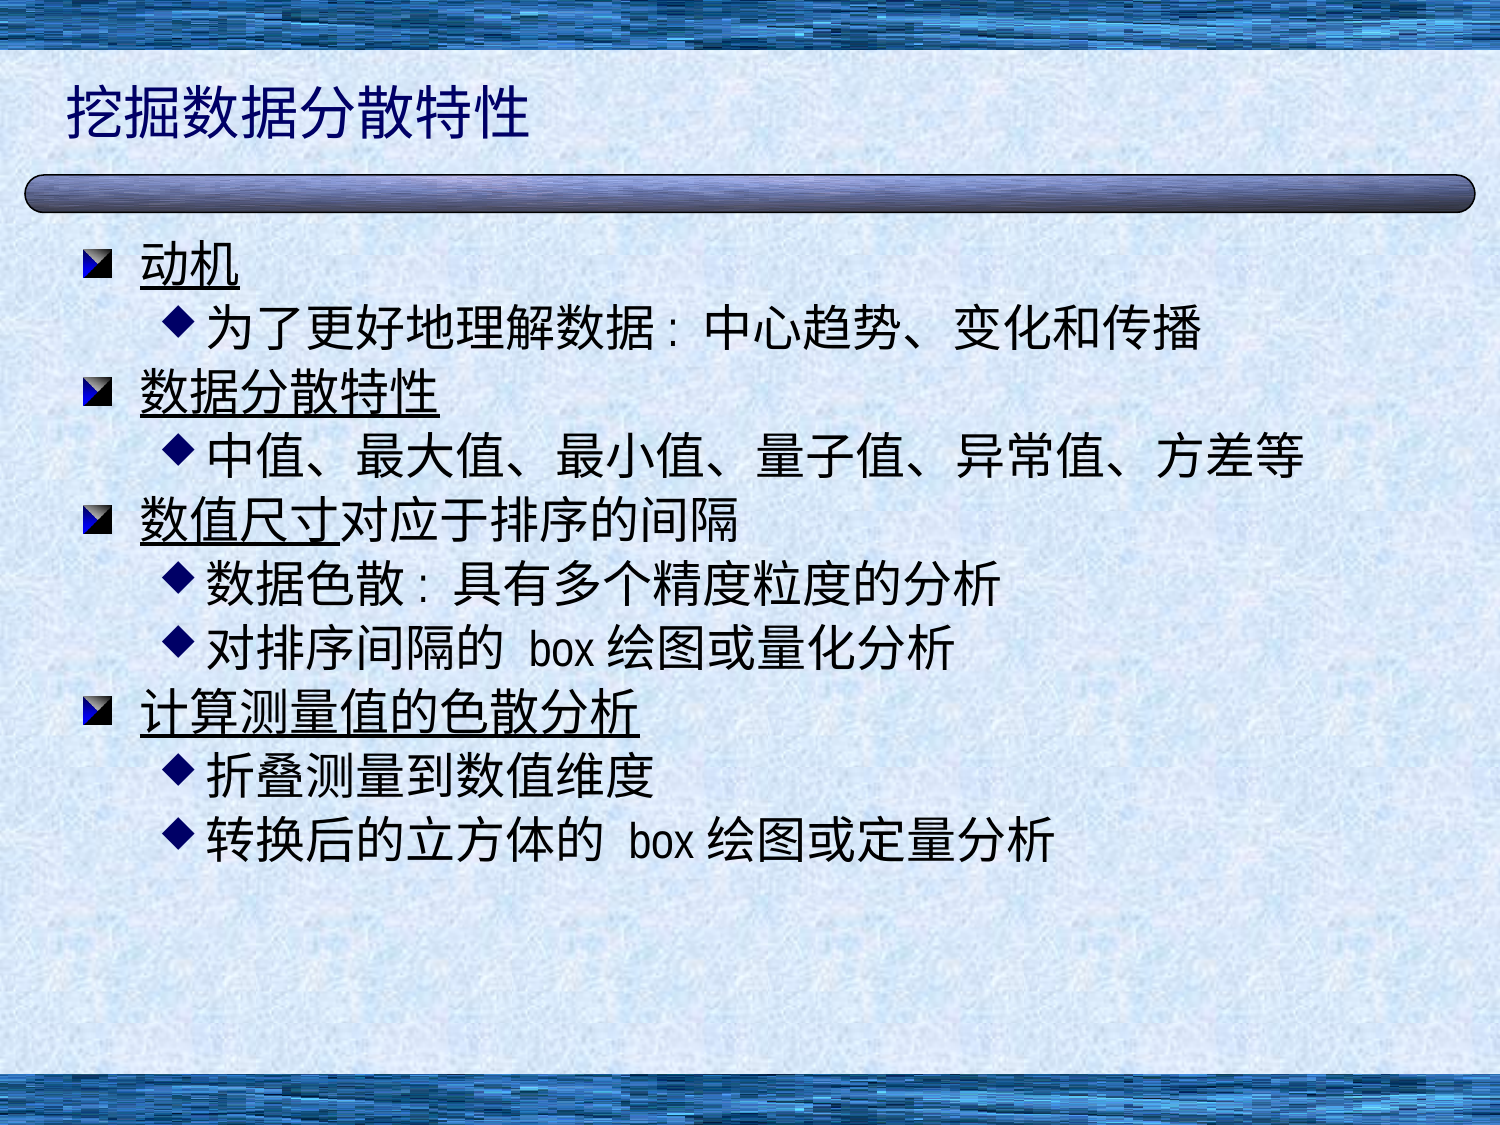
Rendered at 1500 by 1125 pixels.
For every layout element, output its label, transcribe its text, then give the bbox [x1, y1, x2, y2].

picture [0, 0, 1500, 1125]
list 动机 为了更好地理解数据: 中心趋势、变化和传播 数据分散特性 中值、最大值、最小值、量子值、异常值、方差等 数值尺寸对应于排序的间隔 数据色散: 具有多个精度粒度的分析 对排序间隔的 box绘图或量化分析 计算测量值的色散分析 折叠测量到数值维度 转换后的立方体的 box绘图或定量分析 [68, 231, 1369, 1020]
title 挖掘数据分散特性 [50, 106, 1399, 154]
